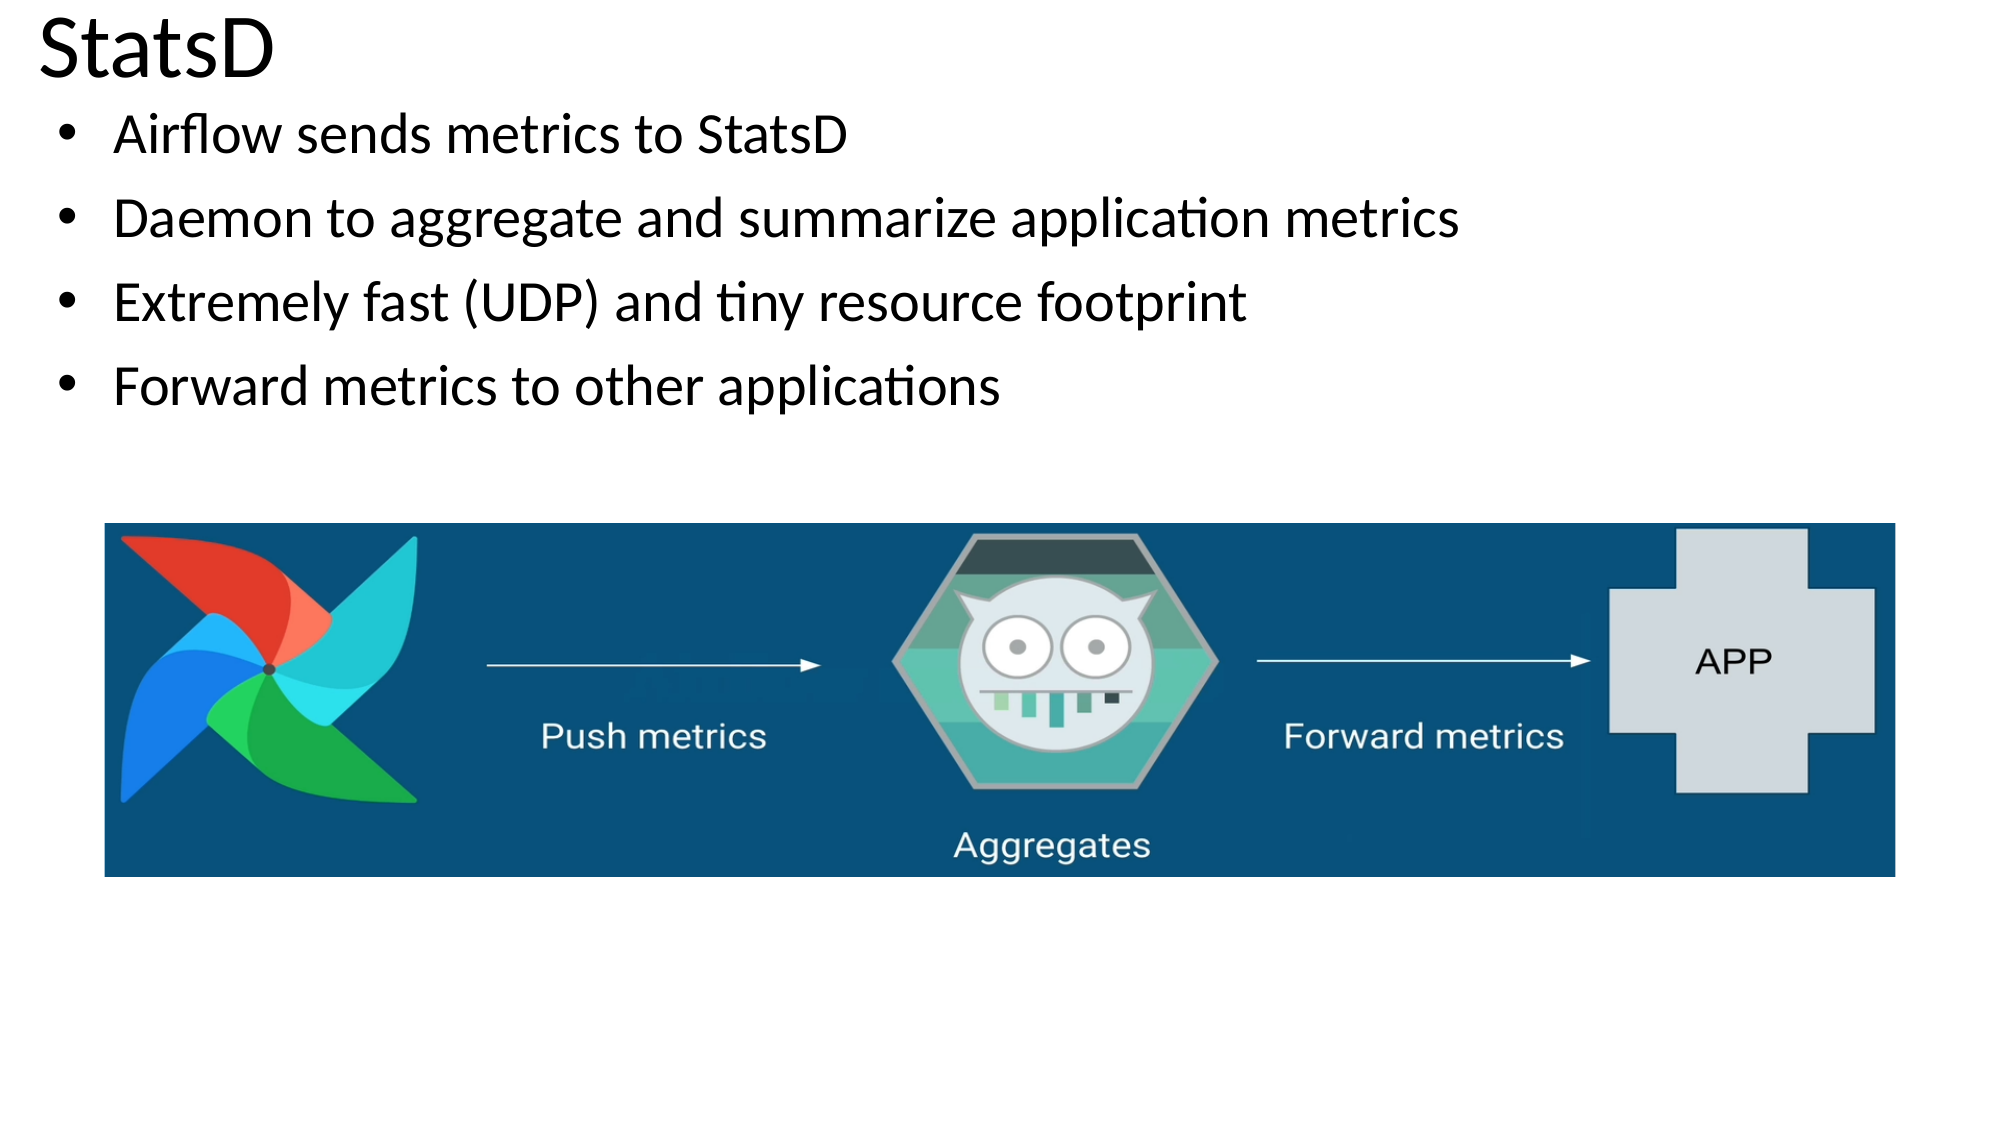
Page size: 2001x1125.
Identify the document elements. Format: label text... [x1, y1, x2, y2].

title StatsD [23, 0, 1979, 95]
picture [104, 523, 1896, 877]
list Airflow sends metrics to StatsD Daemon to aggregate and summarize application metrics Extremely fast (UDP) and tiny resource footprint Forward metrics to other applications [23, 95, 1979, 1061]
